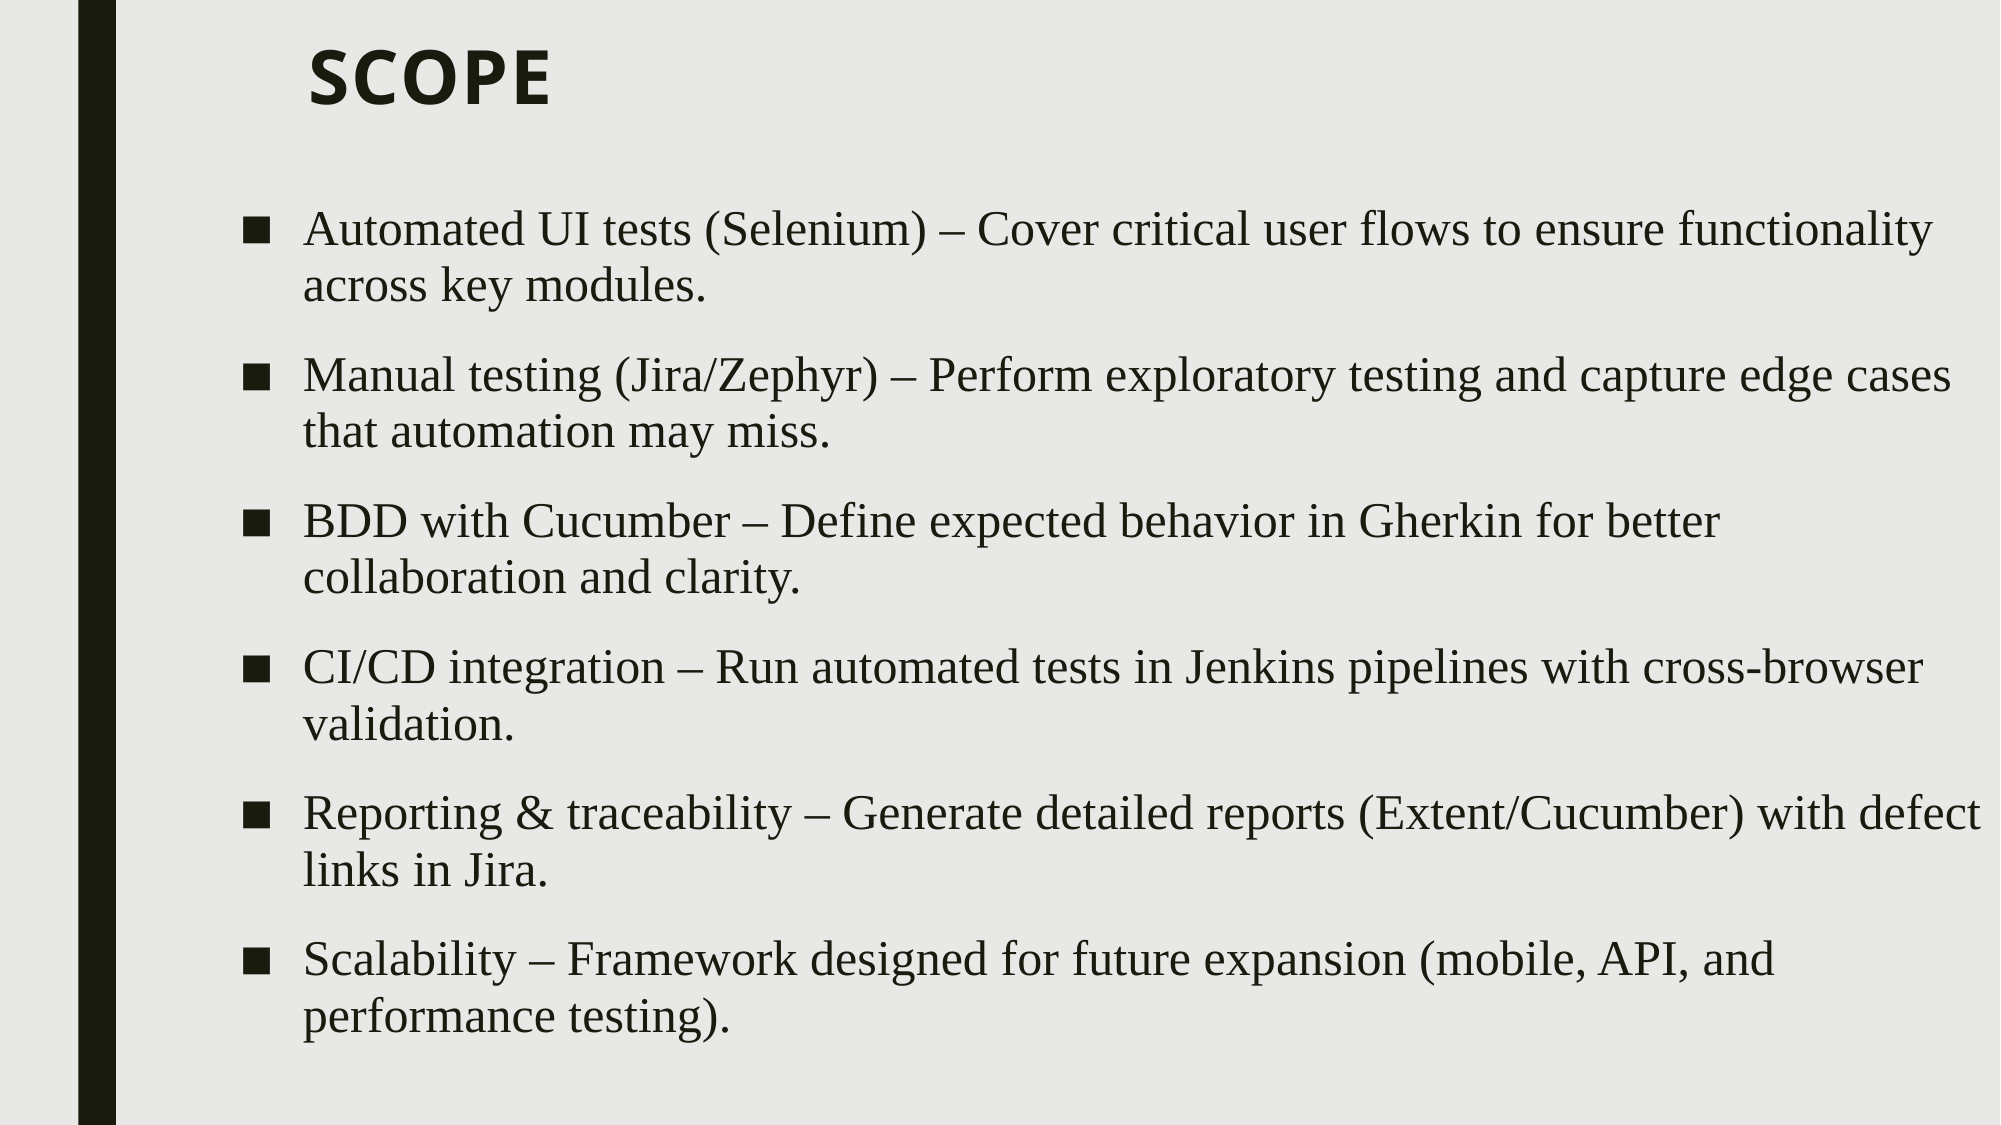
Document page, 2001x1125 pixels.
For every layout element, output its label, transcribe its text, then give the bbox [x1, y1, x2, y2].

list Automated UI tests (Selenium) – Cover critical user flows to ensure functionality across key modules. Manual testing (Jira/Zephyr) – Perform exploratory testing and capture edge cases that automation may miss. BDD with Cucumber – Define expected behavior in Gherkin for better collaboration and clarity. CI/CD integration – Run automated tests in Jenkins pipelines with cross-browser validation. Reporting & traceability – Generate detailed reports (Extent/Cucumber) with defect links in Jira. Scalability – Framework designed for future expansion (mobile, API, and performance testing). [225, 192, 2000, 1125]
title Scope [293, 33, 1932, 135]
